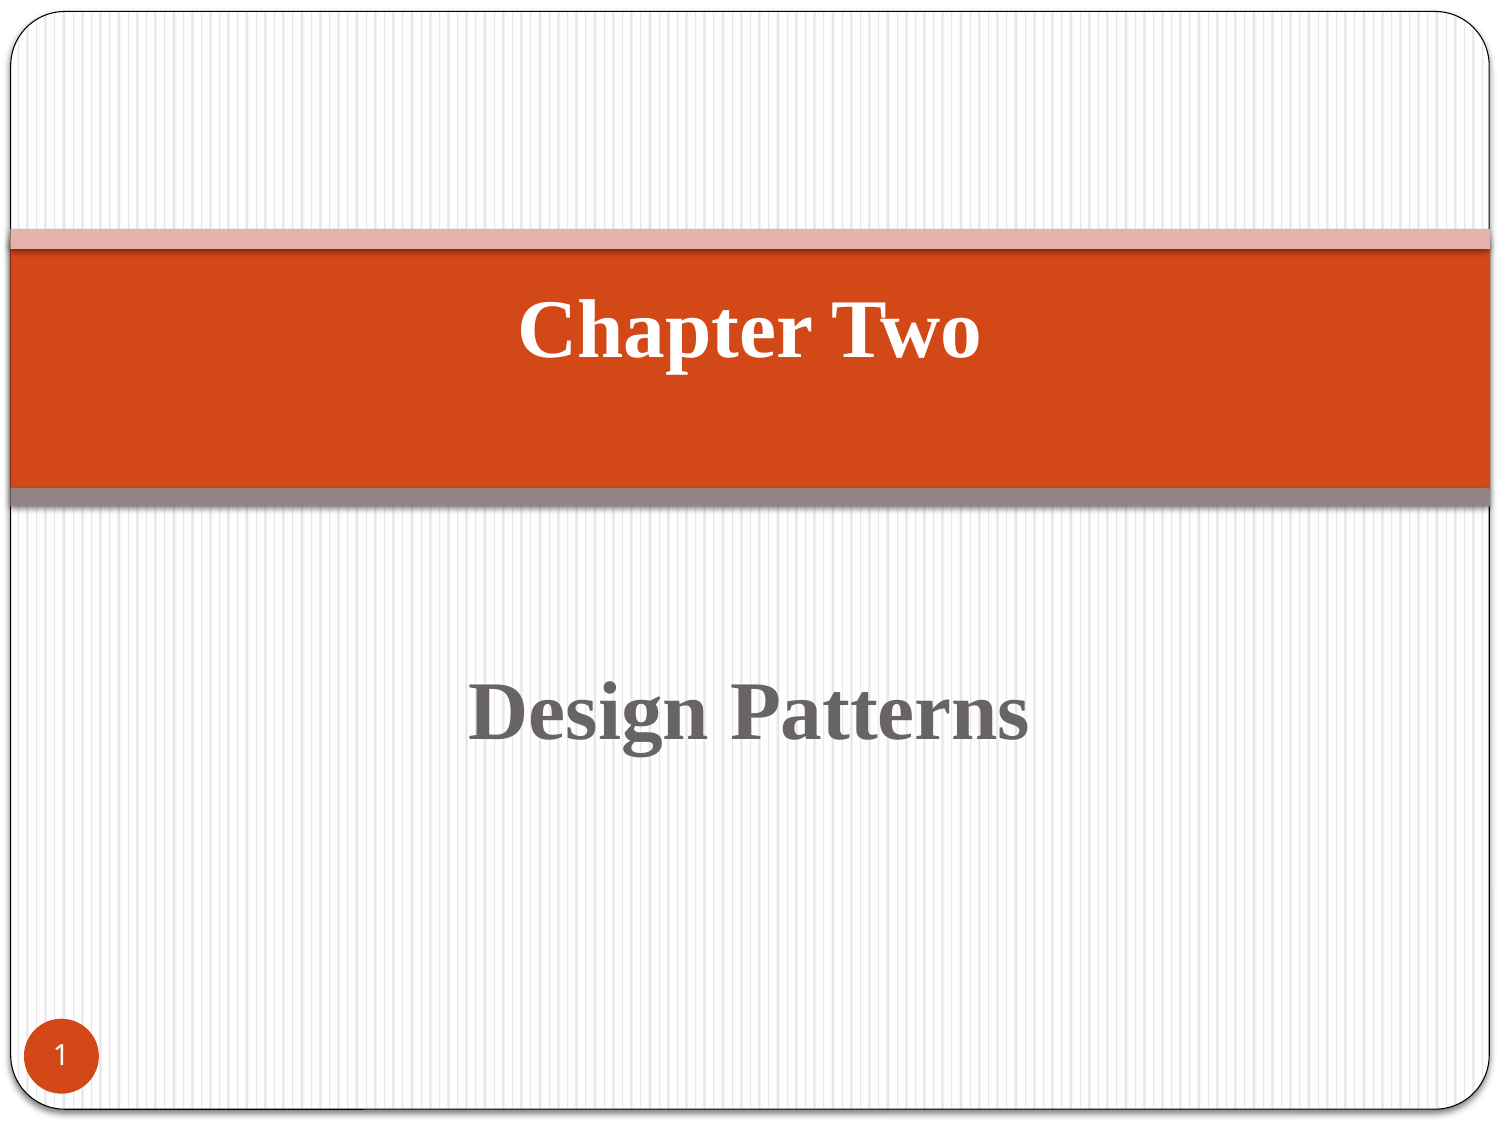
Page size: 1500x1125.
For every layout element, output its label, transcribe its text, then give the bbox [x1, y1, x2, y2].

title Chapter Two [75, 247, 1425, 489]
subtitle Design Patterns [187, 528, 1313, 1017]
slide_number 1 [23, 1018, 99, 1094]
